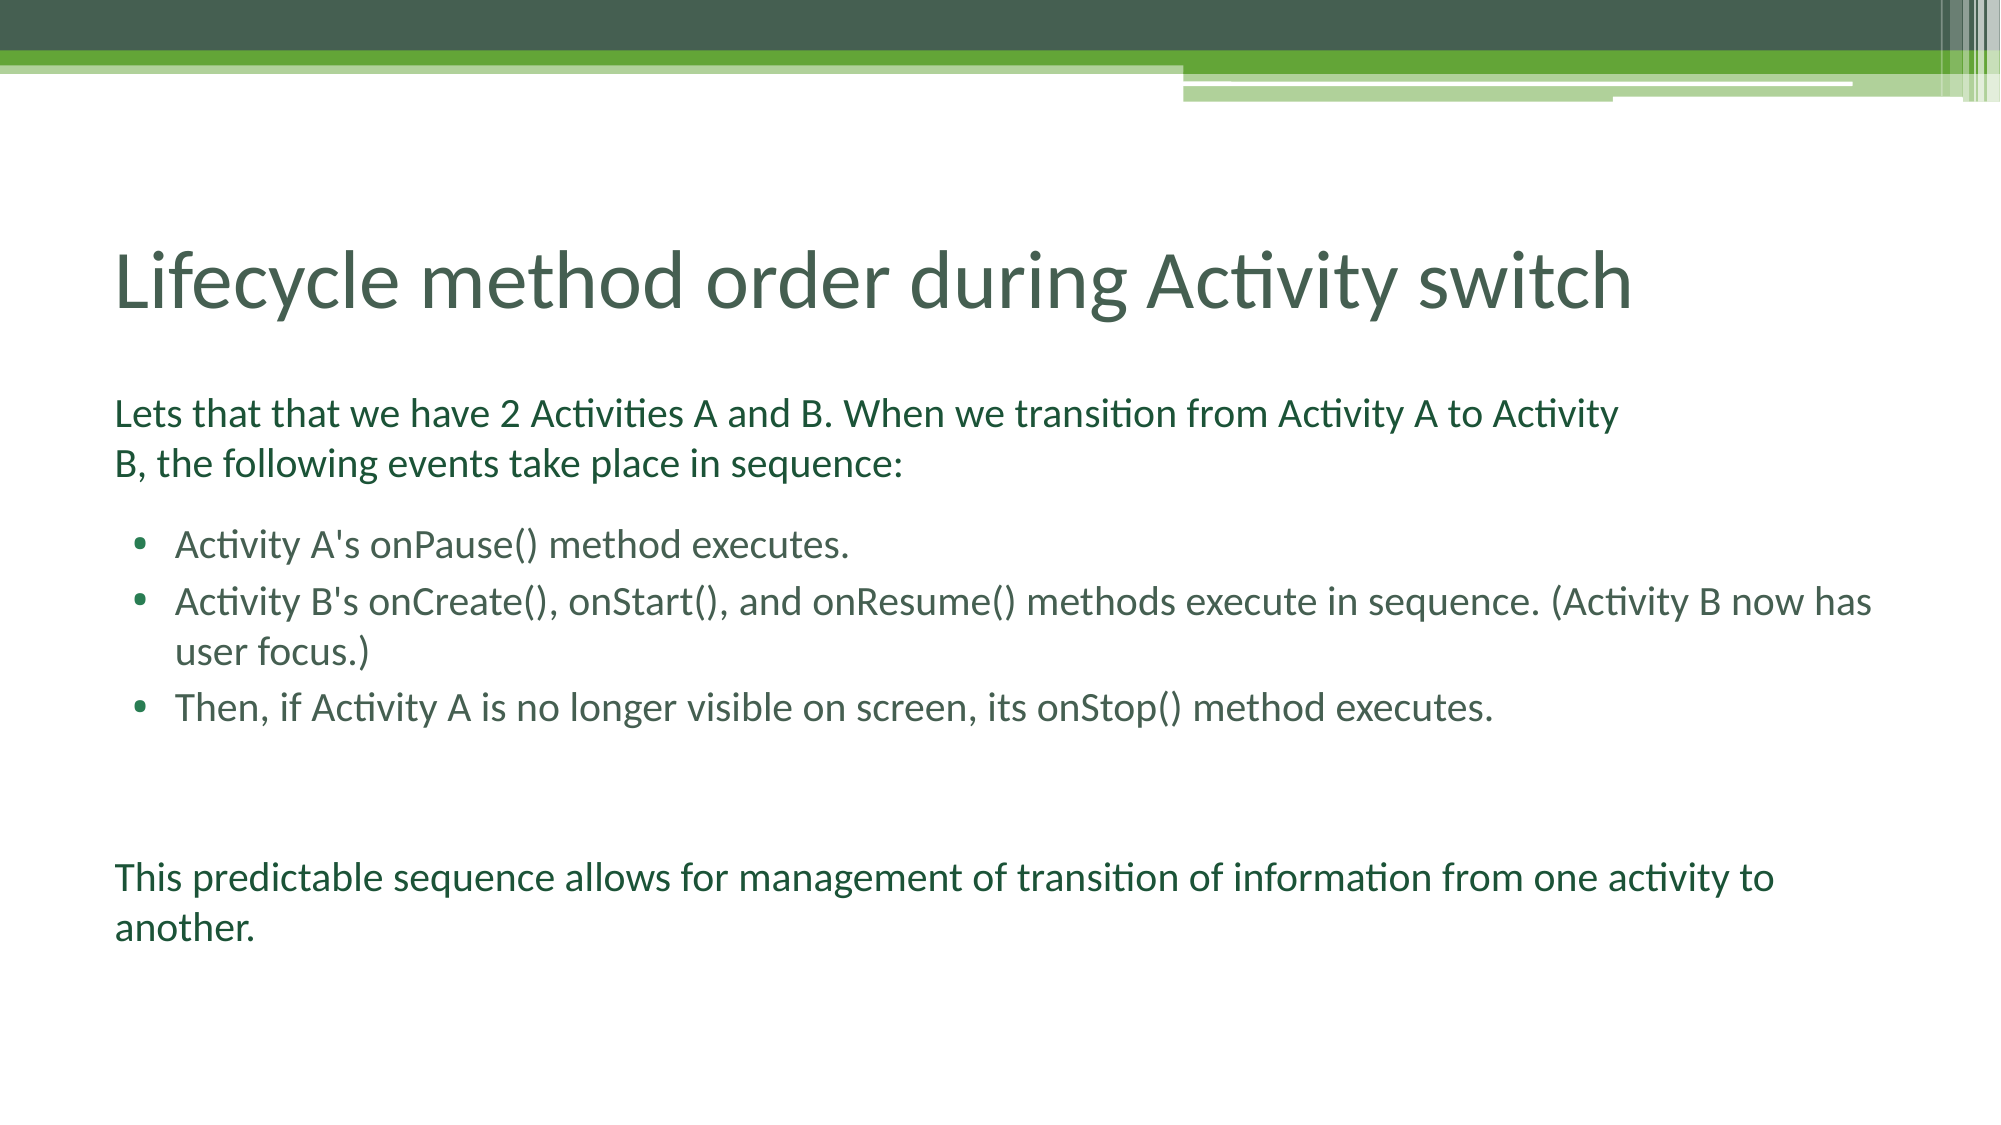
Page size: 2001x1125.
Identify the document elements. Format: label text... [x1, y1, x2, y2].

text_box This predictable sequence allows for management of transition of information from one activity to another. [99, 842, 1900, 958]
list Activity A's onPause() method executes. Activity B's onCreate(), onStart(), and onResume() methods execute in sequence. (Activity B now has user focus.) Then, if Activity A is no longer visible on screen, its onStop() method executes. [99, 509, 1900, 760]
text_box Lets that that we have 2 Activities A and B. When we transition from Activity A to Activity B, the following events take place in sequence: [99, 378, 1665, 493]
title Lifecycle method order during Activity switch [99, 187, 1900, 363]
